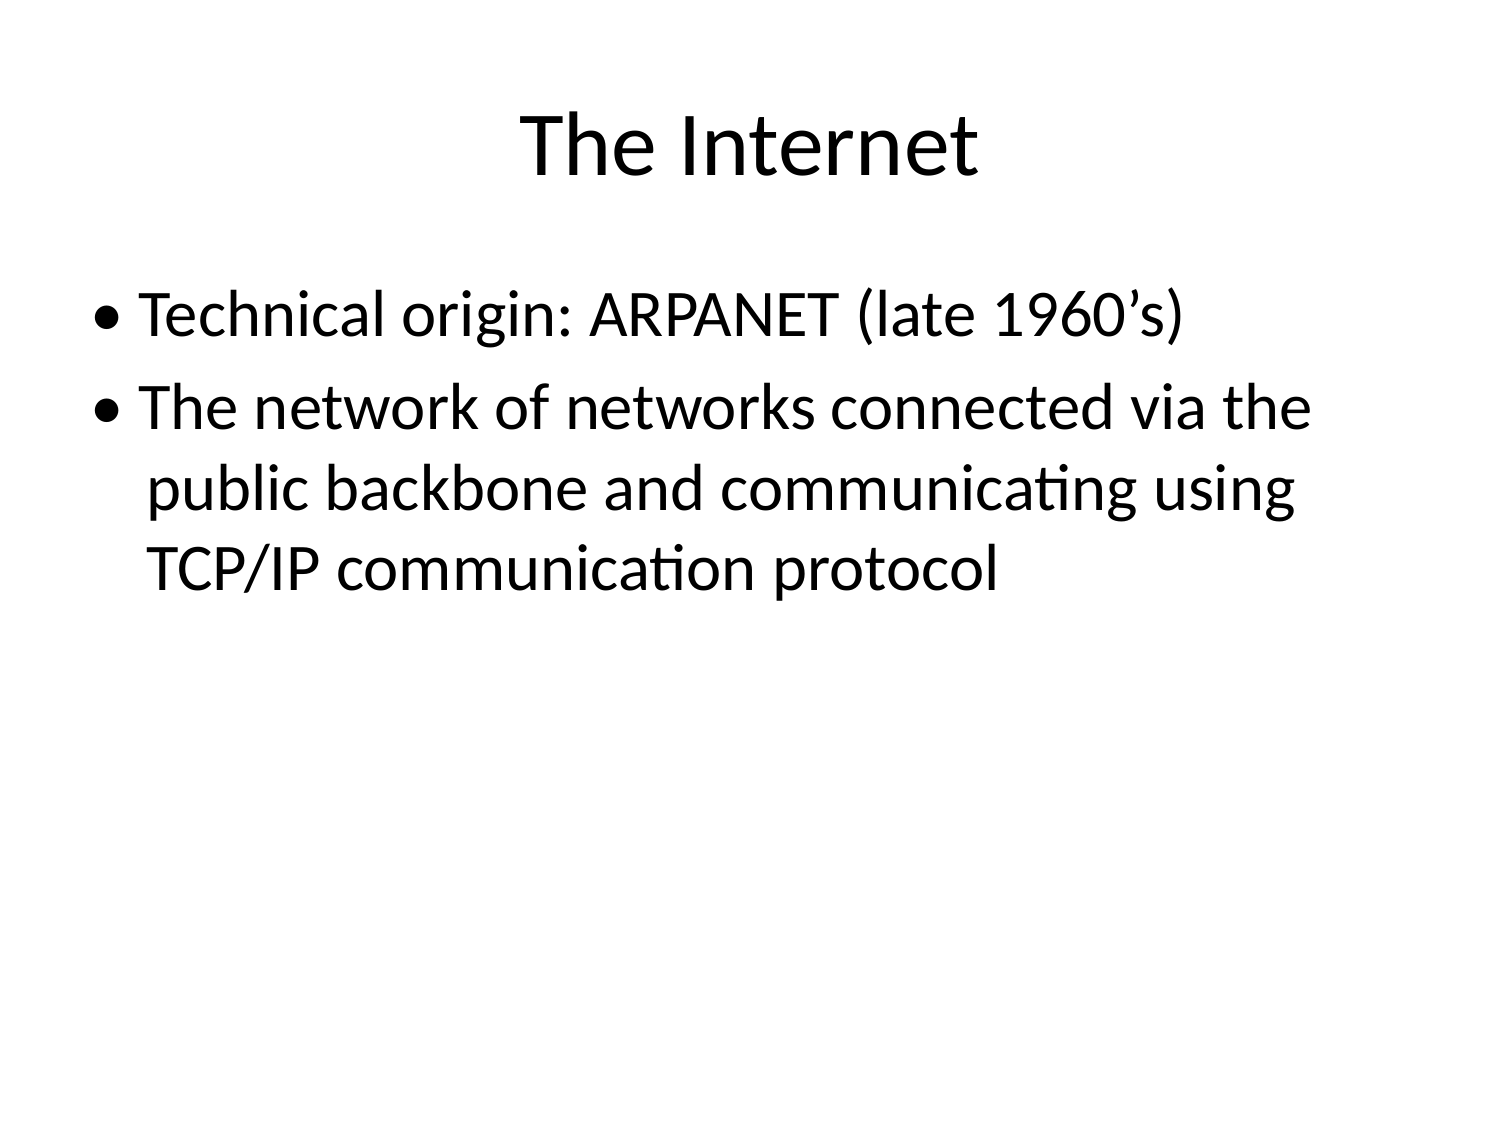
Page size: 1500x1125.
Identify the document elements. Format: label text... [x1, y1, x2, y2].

title The Internet [75, 45, 1425, 233]
list • Technical origin: ARPANET (late 1960’s) • The network of networks connected via the public backbone and communicating using TCP/IP communication protocol [75, 262, 1425, 1005]
